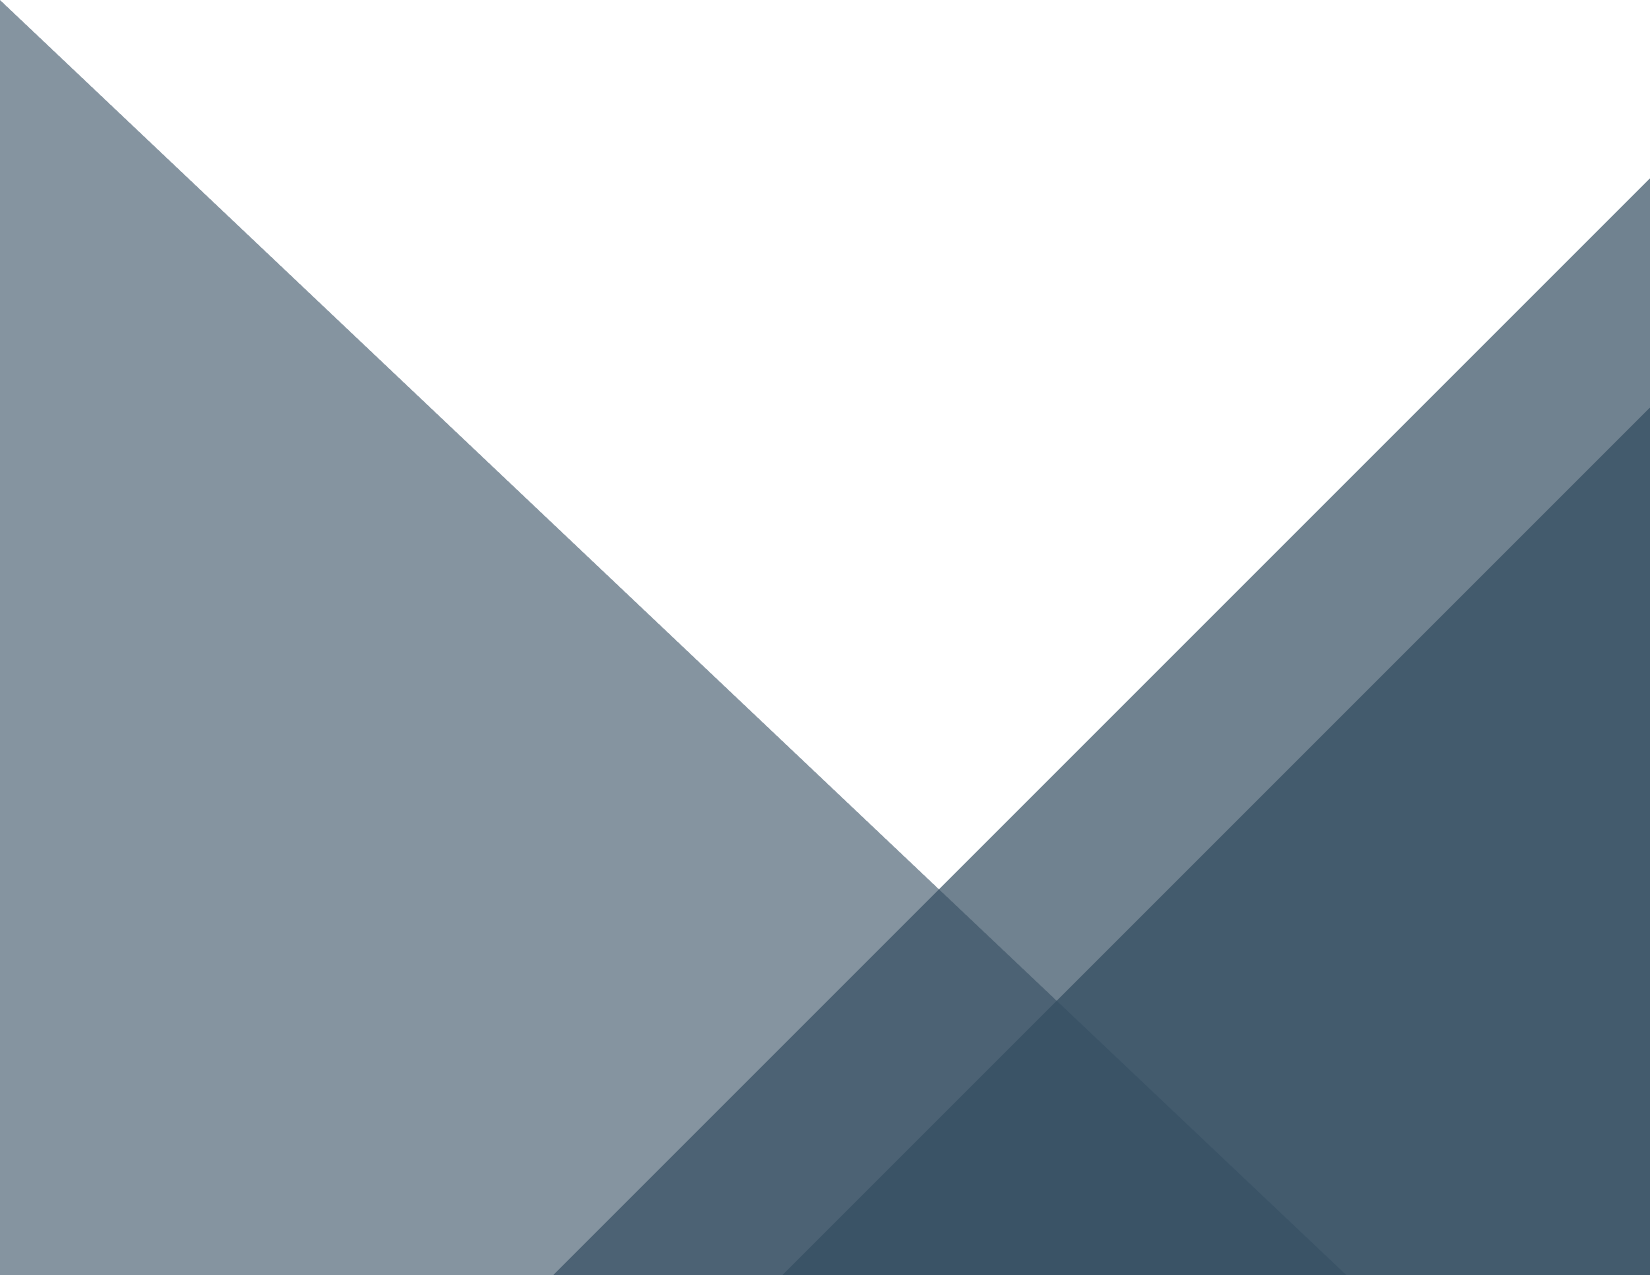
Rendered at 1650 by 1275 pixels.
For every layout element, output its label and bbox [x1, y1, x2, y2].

text_box [939, 176, 1650, 998]
text_box [0, 0, 1057, 1275]
text_box [781, 406, 1650, 1275]
